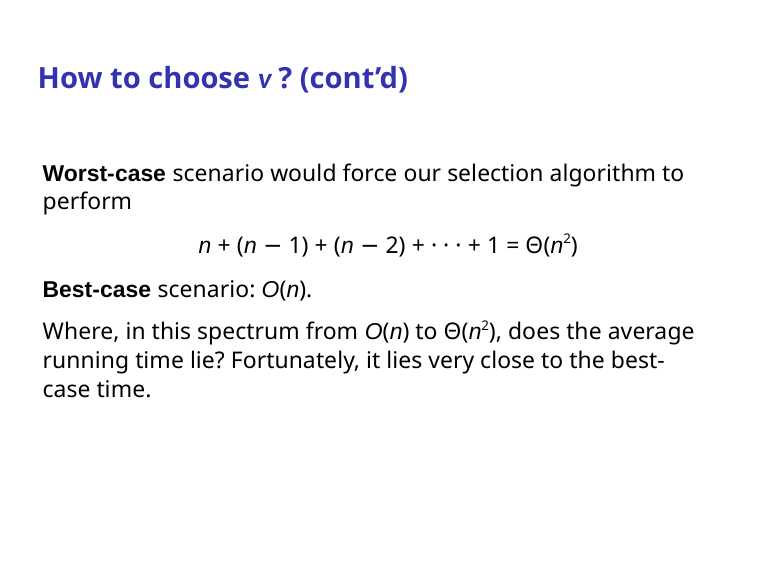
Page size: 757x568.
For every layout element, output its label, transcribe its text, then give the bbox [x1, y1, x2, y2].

title How to choose v ? (cont’d) [35, 58, 716, 154]
text_box Worst-case scenario would force our selection algorithm to perform n + (n − 1) + (n − 2) + · · · + 1 = Θ(n2) Best-case scenario: O(n). Where, in this spectrum from O(n) to Θ(n2), does the average running time lie? Fortunately, it lies very close to the best-case time. [40, 158, 712, 403]
